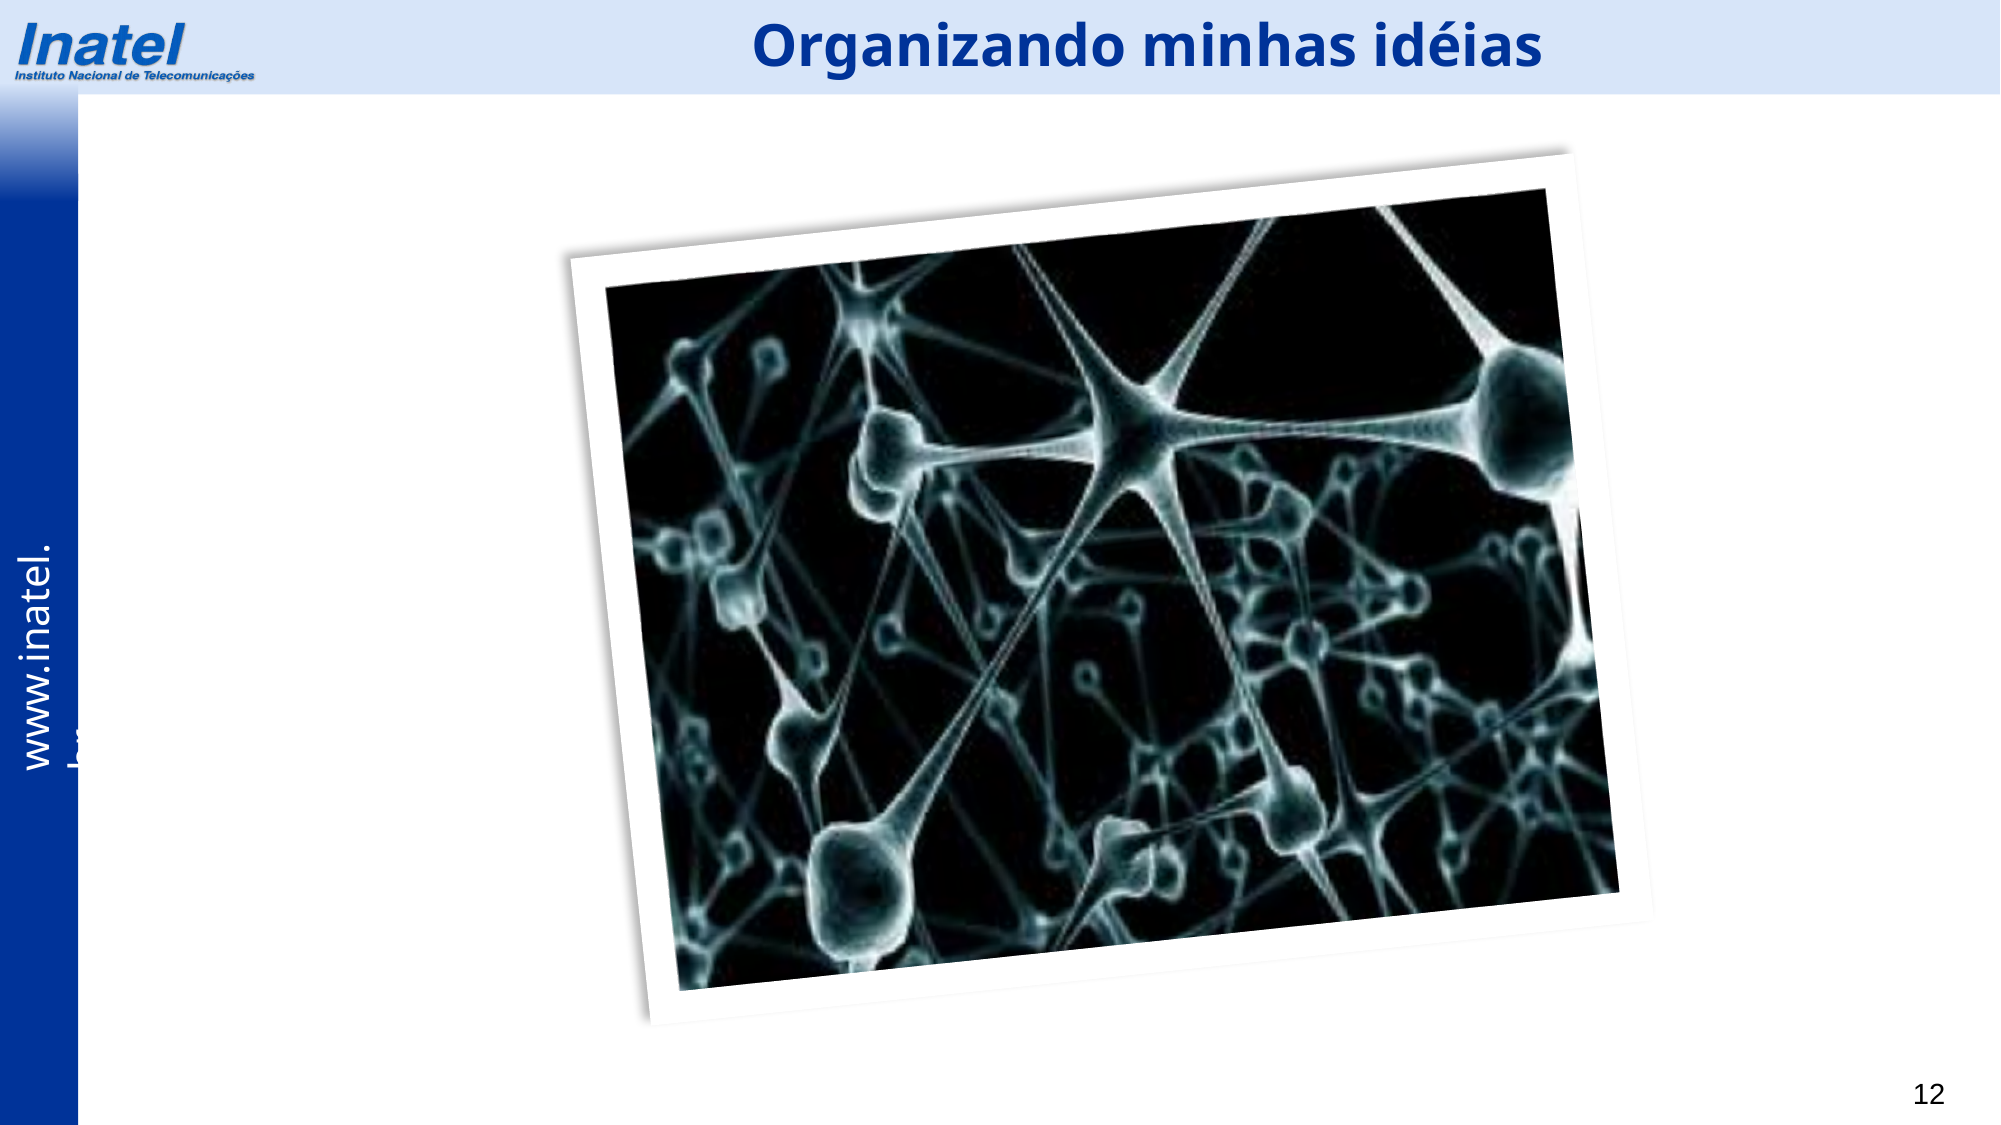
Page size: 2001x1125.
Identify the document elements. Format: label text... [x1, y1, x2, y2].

text_box Organizando minhas idéias [295, 0, 2000, 96]
picture [607, 190, 1619, 991]
picture [12, 20, 258, 85]
